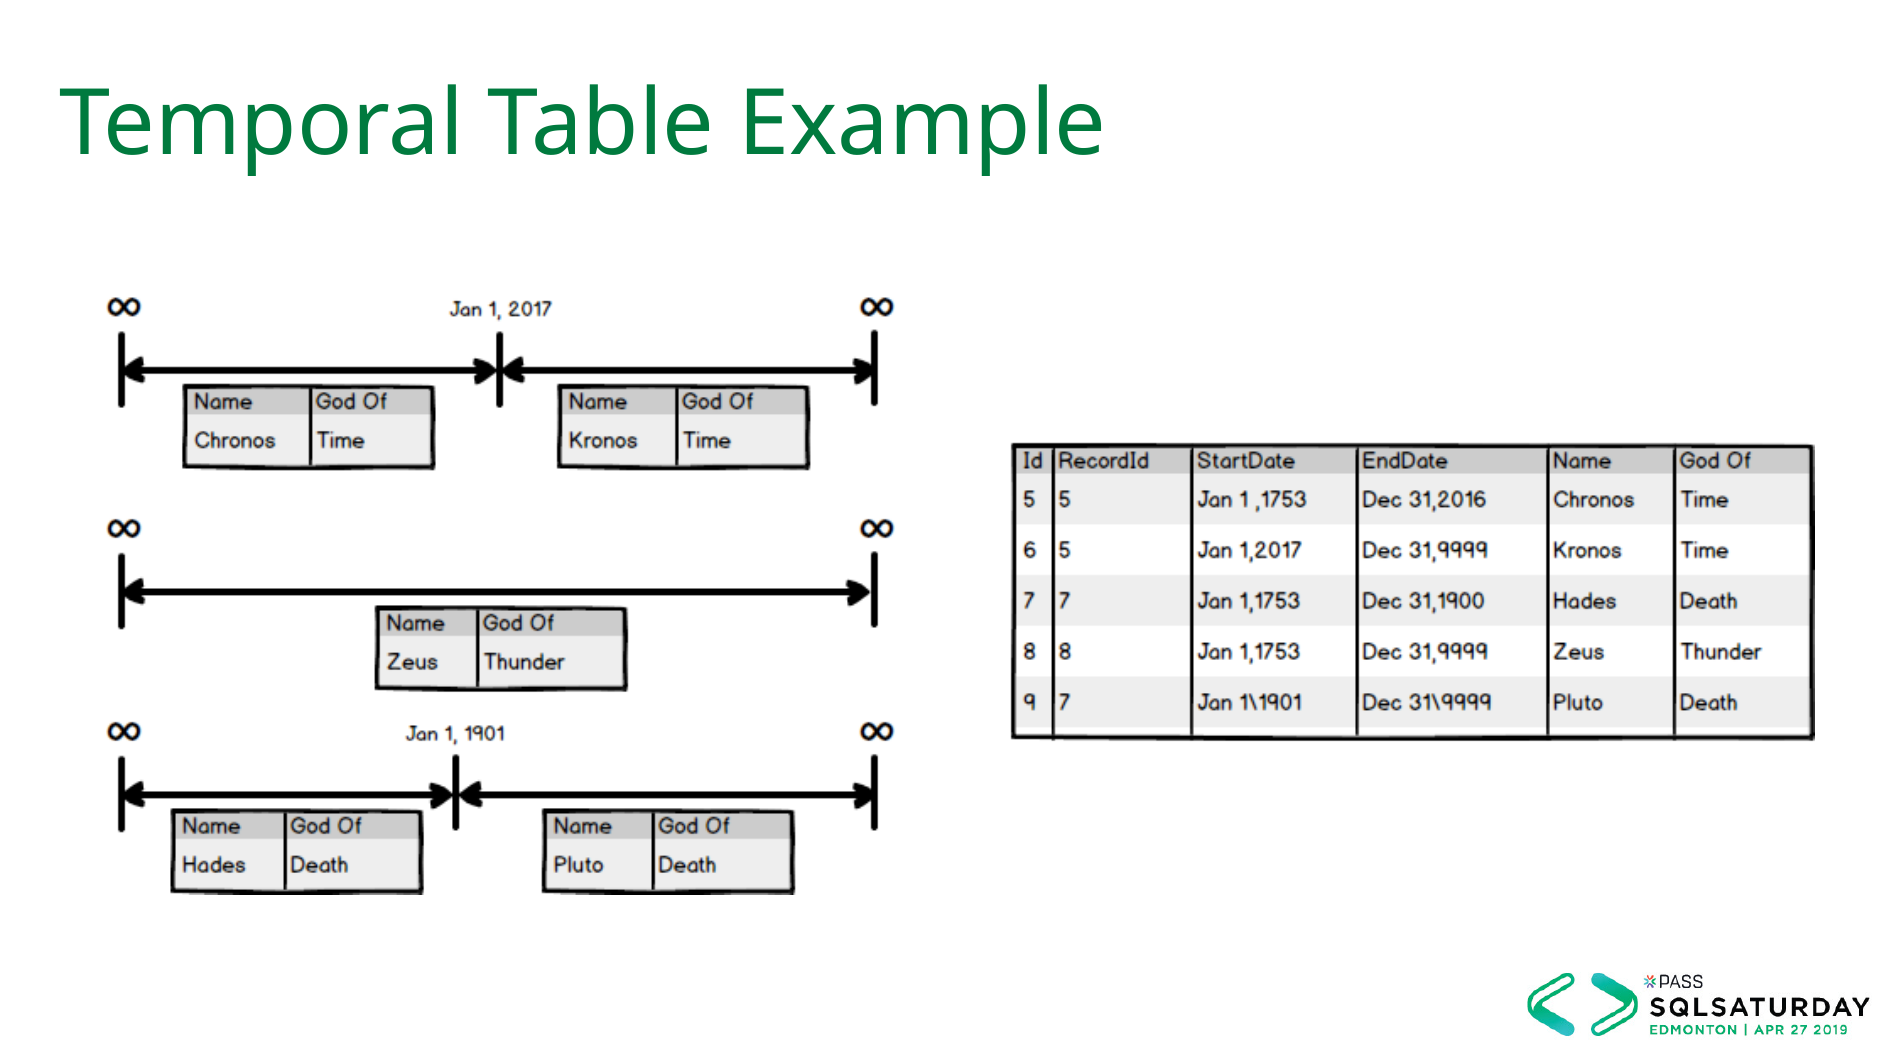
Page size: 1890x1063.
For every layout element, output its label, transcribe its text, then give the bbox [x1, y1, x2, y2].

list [105, 276, 1815, 895]
picture [1506, 951, 1890, 1057]
title Temporal Table Example [59, 59, 1831, 178]
